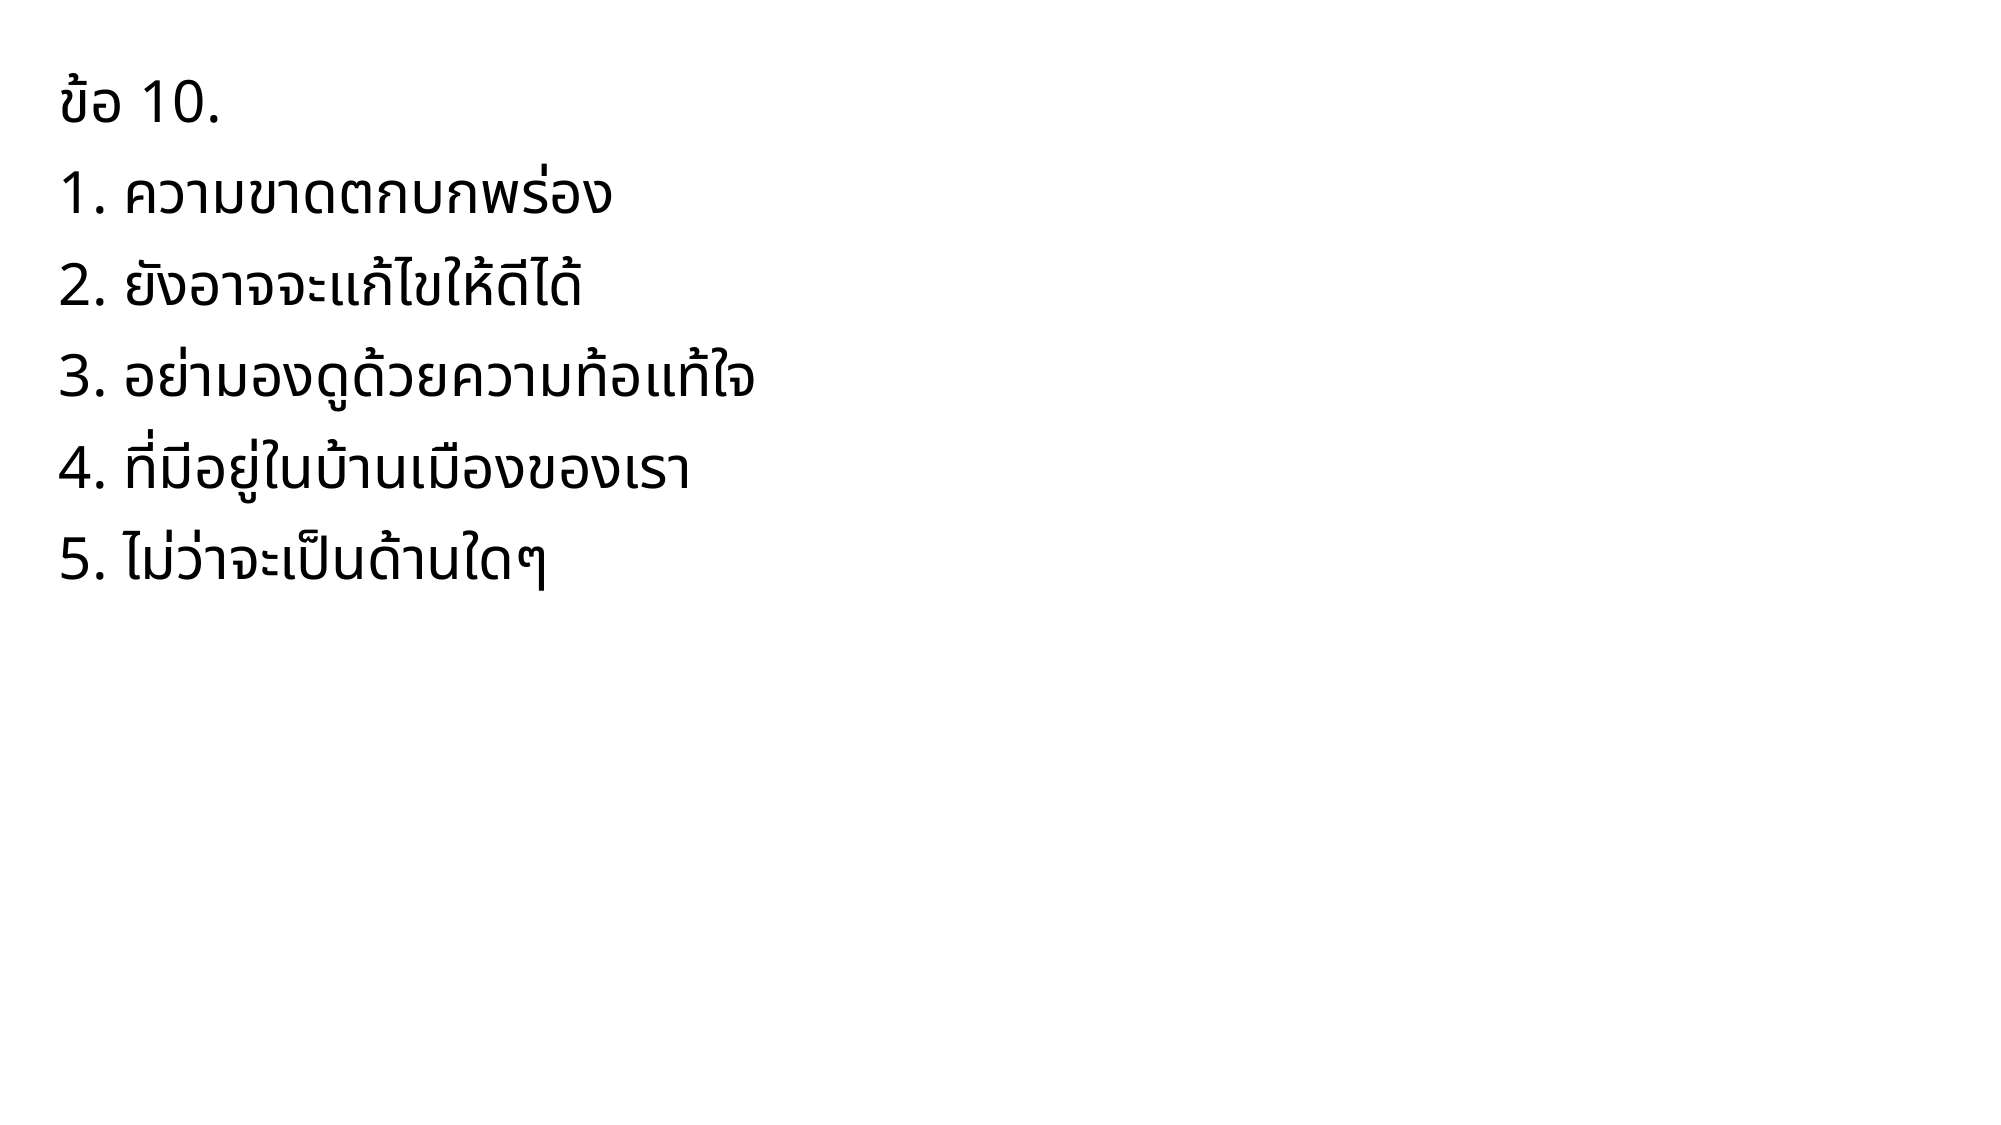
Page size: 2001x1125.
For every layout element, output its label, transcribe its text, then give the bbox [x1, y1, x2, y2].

text_box ข้อ 10. 1. ความขาดตกบกพร่อง 2. ยังอาจจะแก้ไขให้ดีได้ 3. อย่ามองดูด้วยความท้อแท้ใจ 4. ที่มีอยู่ในบ้านเมืองของเรา 5. ไม่ว่าจะเป็นด้านใดๆ [0, 0, 2000, 651]
